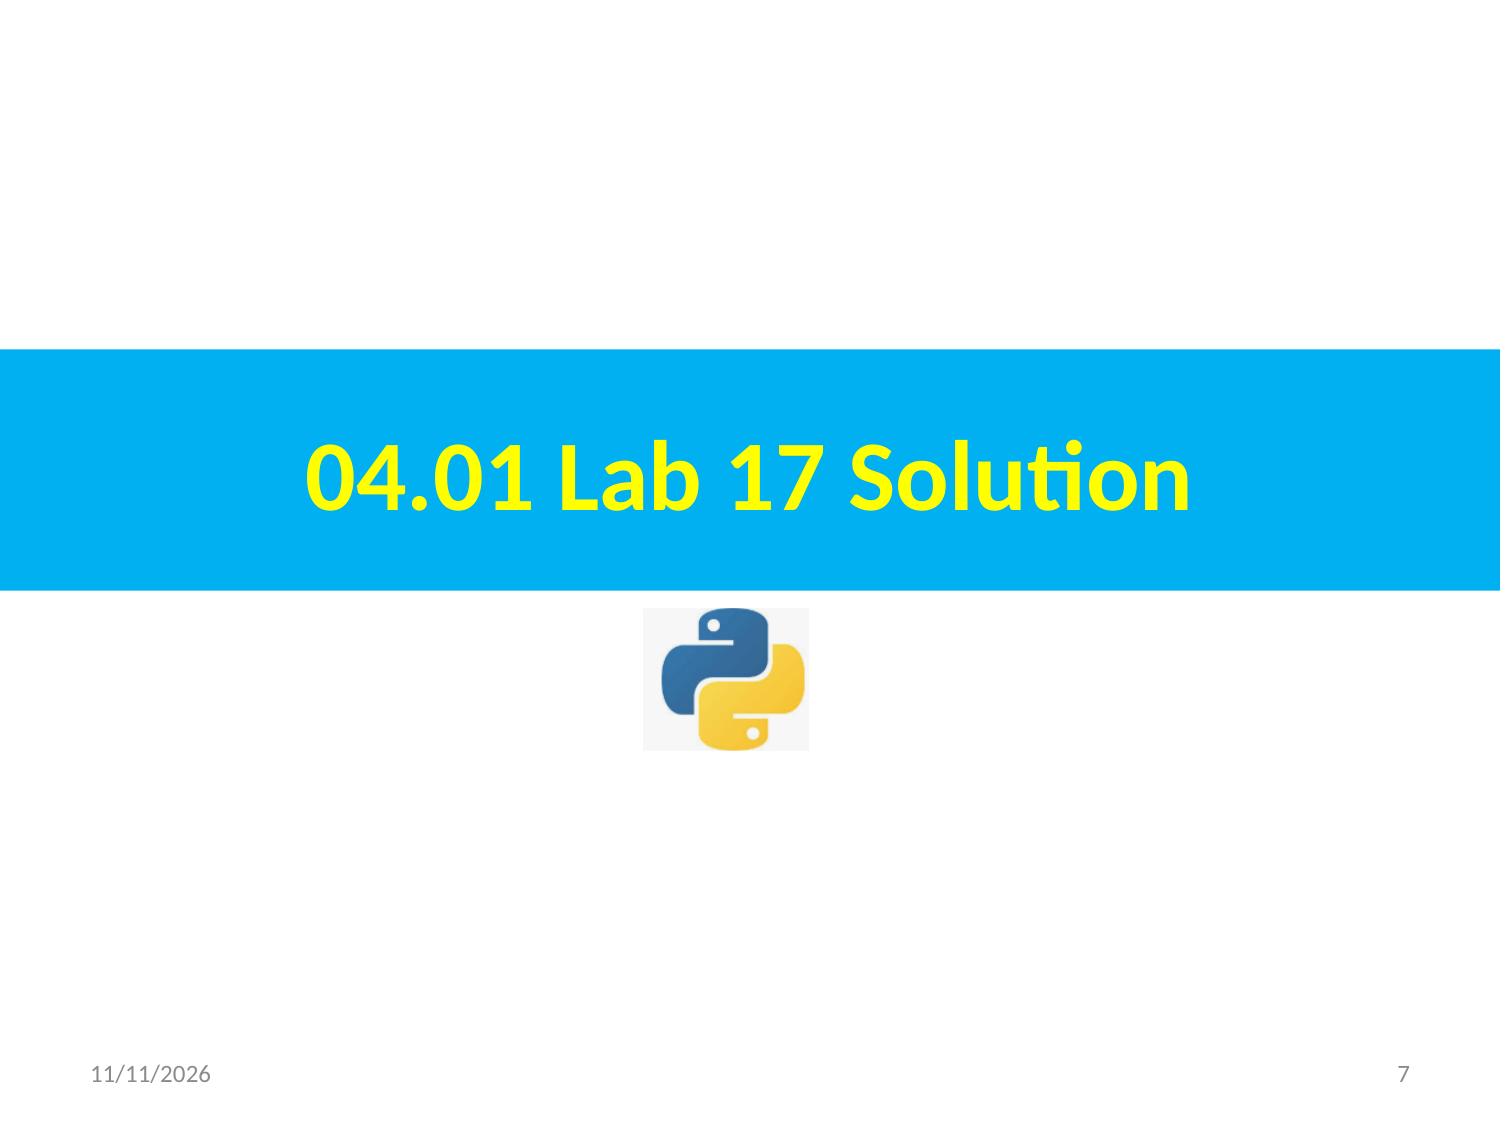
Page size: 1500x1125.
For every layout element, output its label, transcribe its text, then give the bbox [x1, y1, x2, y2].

picture [643, 606, 809, 752]
title 04.01 Lab 17 Solution [0, 349, 1500, 591]
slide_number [75, 1042, 425, 1103]
slide_number 7 [1074, 1042, 1425, 1103]
